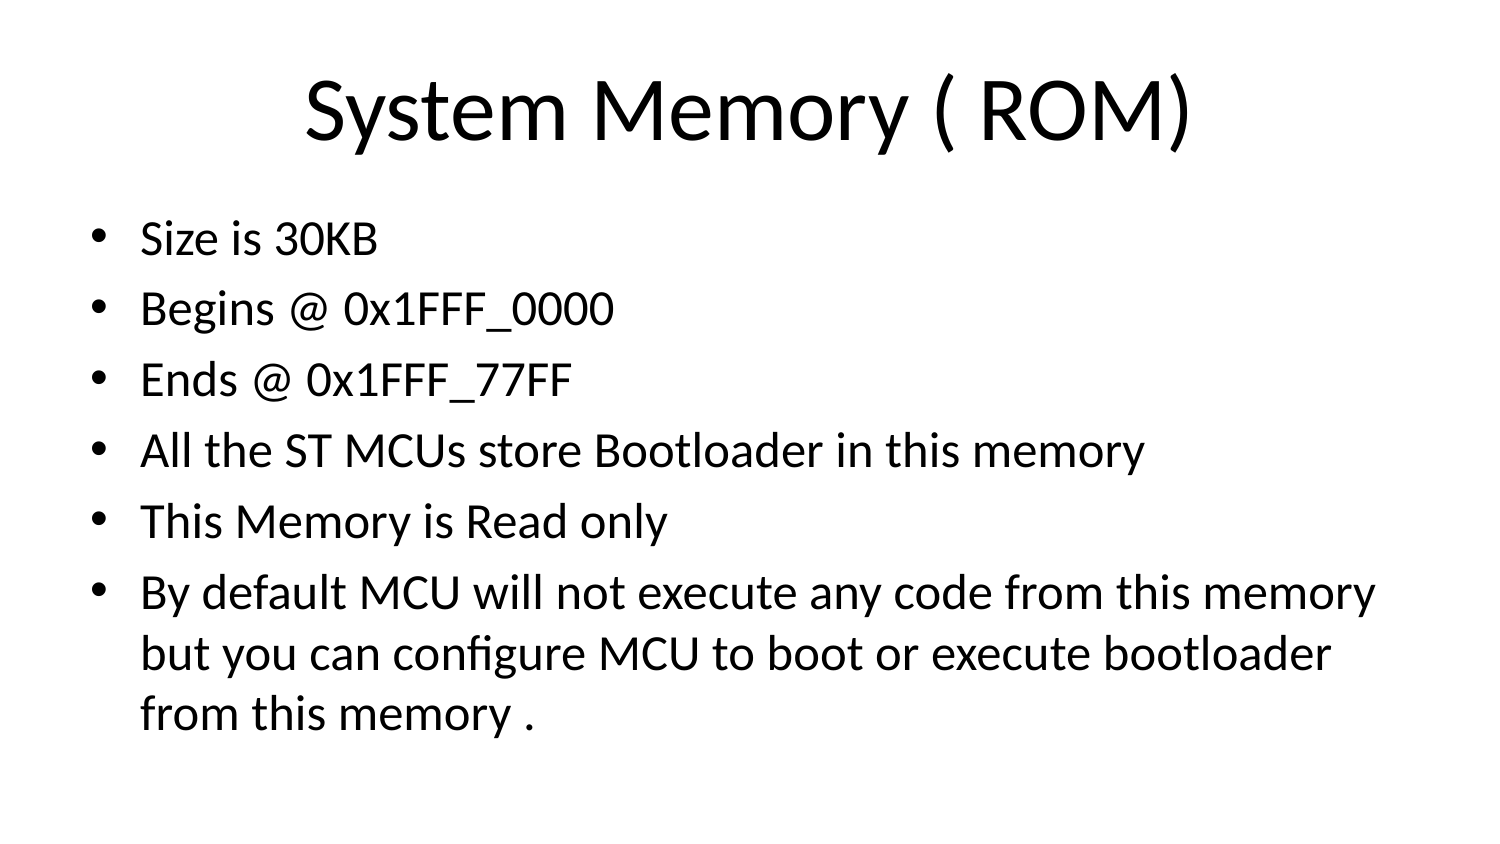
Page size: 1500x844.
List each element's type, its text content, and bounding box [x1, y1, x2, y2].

title System Memory ( ROM) [75, 33, 1425, 175]
list Size is 30KB Begins @ 0x1FFF_0000 Ends @ 0x1FFF_77FF All the ST MCUs store Bootloader in this memory This Memory is Read only By default MCU will not execute any code from this memory but you can configure MCU to boot or execute bootloader from this memory . [75, 196, 1425, 754]
